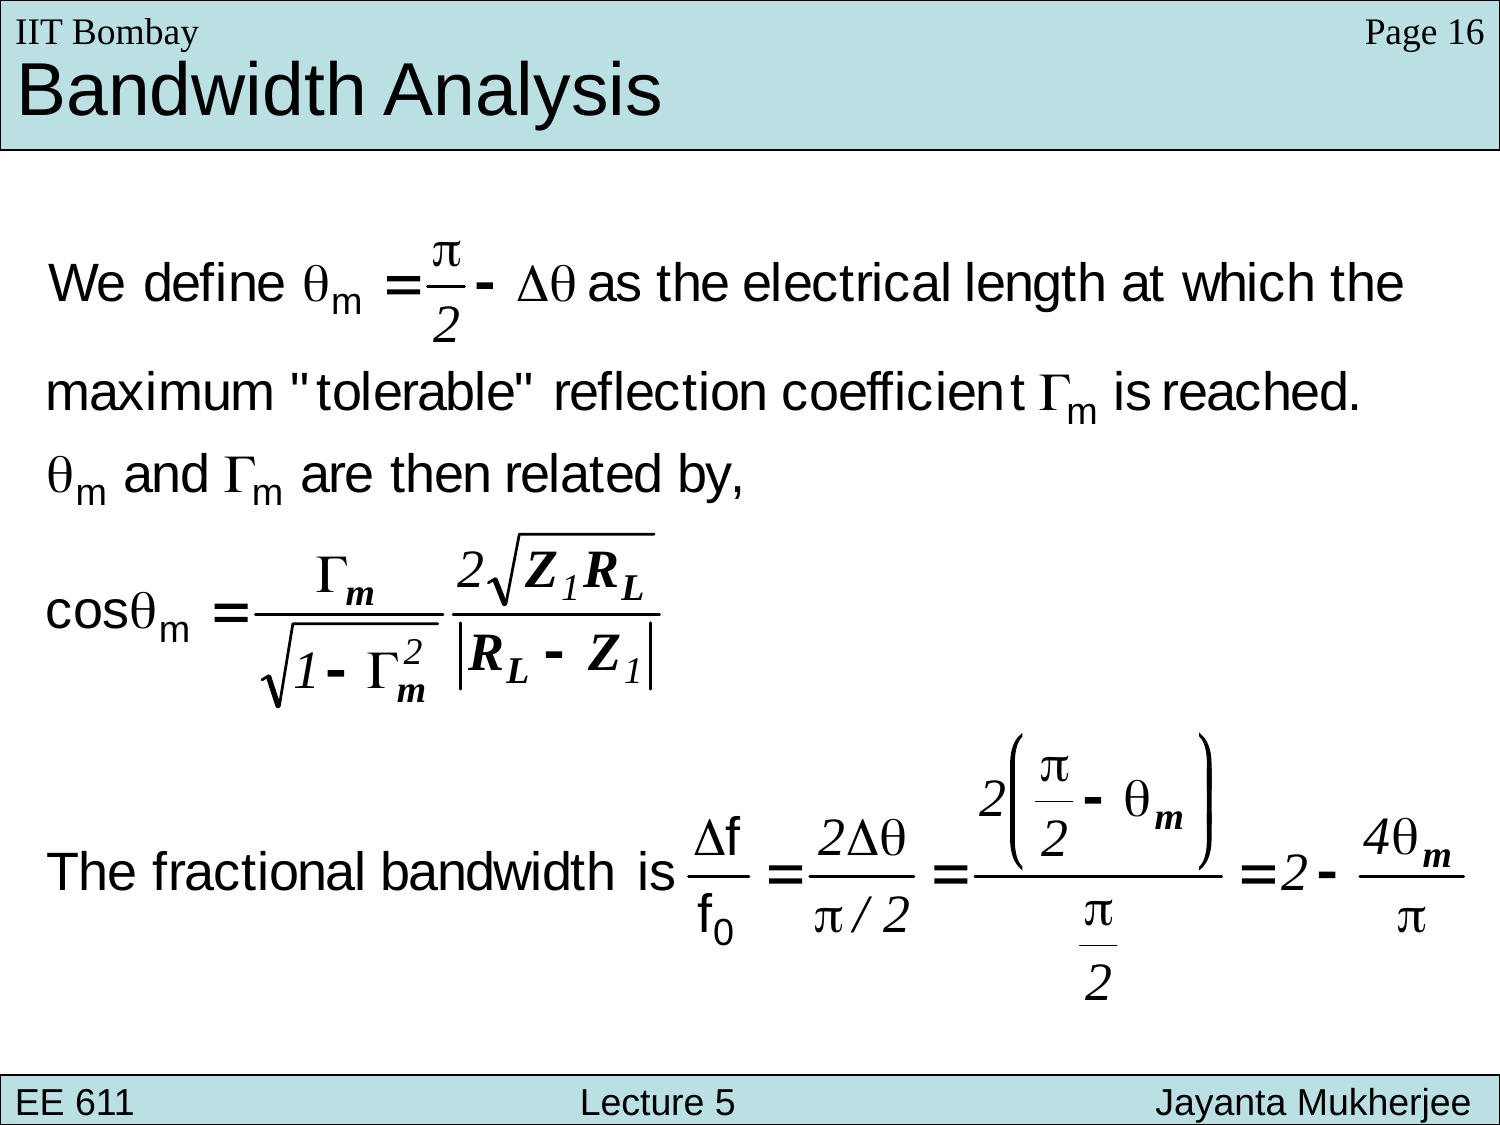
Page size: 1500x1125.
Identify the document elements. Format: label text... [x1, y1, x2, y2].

text_box Bandwidth Analysis [1, 33, 679, 138]
text_box [0, 0, 1500, 150]
text_box EE 611 Lecture 5 Jayanta Mukherjee [0, 1074, 1500, 1125]
text_box Page 16 [1350, 0, 1500, 60]
text_box IIT Bombay [0, 0, 215, 60]
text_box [37, 212, 1476, 1015]
